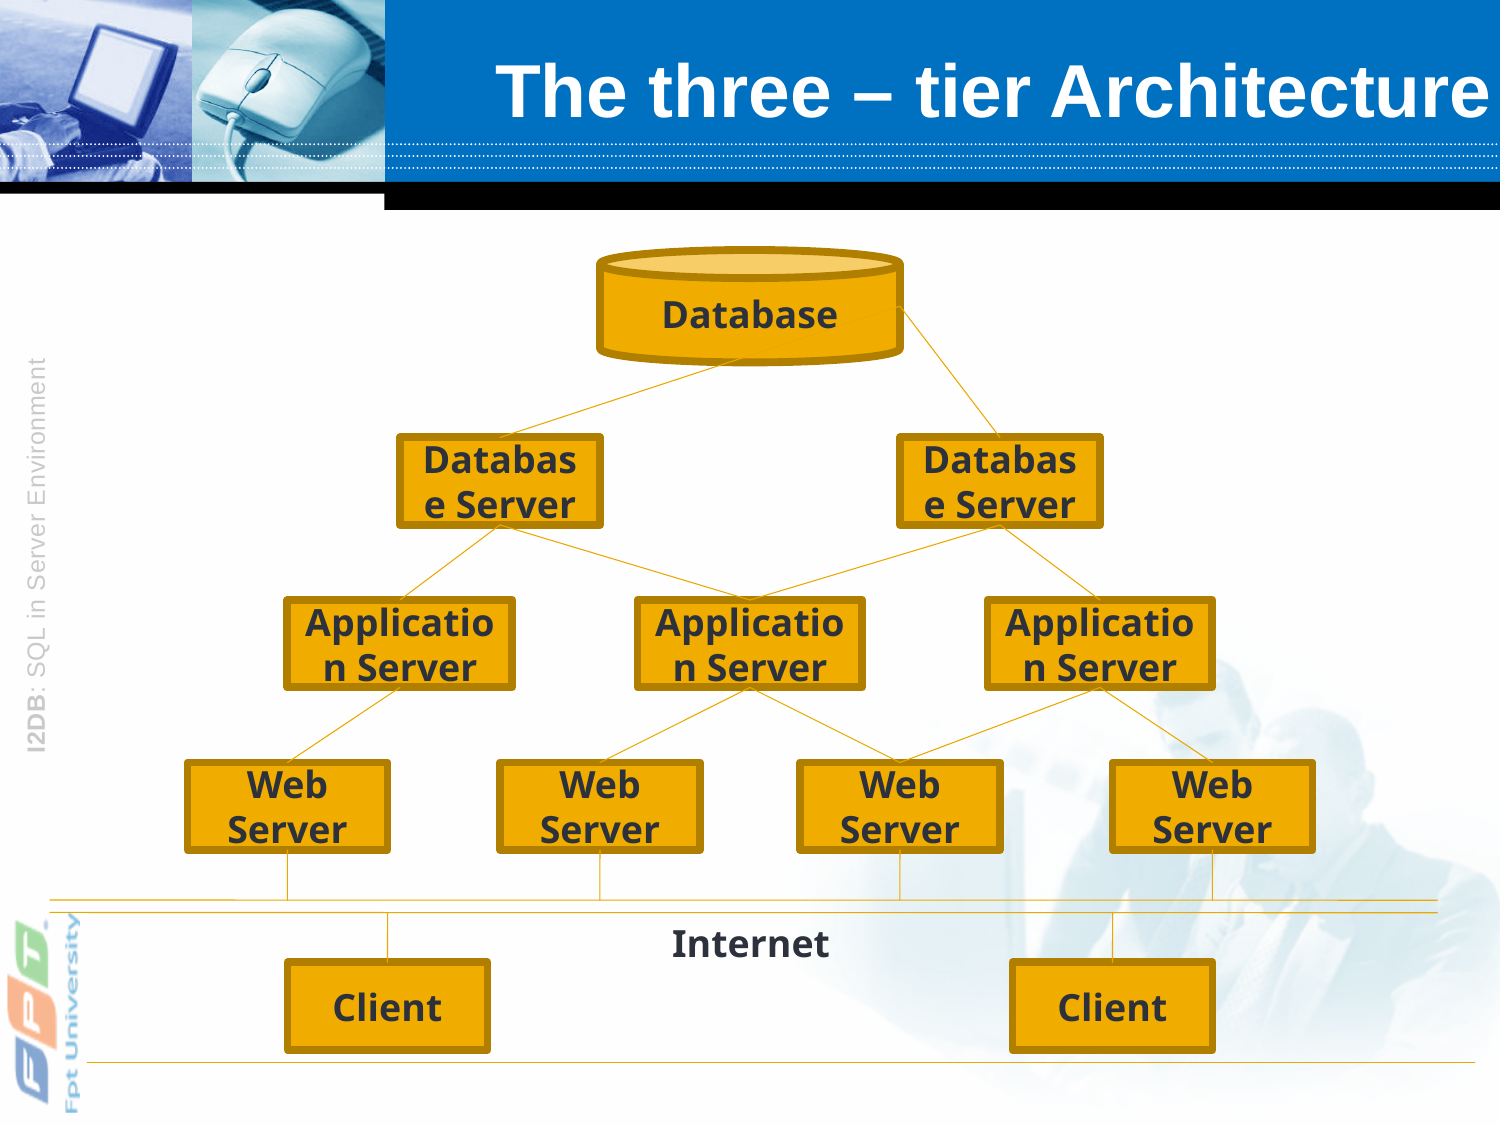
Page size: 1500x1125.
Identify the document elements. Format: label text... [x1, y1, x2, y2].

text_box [399, 362, 1100, 523]
text_box Database [595, 246, 904, 360]
title The three – tier Architecture [387, 0, 1500, 175]
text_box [287, 524, 1213, 685]
picture [0, 194, 1500, 1125]
picture [0, 0, 385, 181]
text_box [49, 850, 1438, 1050]
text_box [187, 687, 1313, 848]
